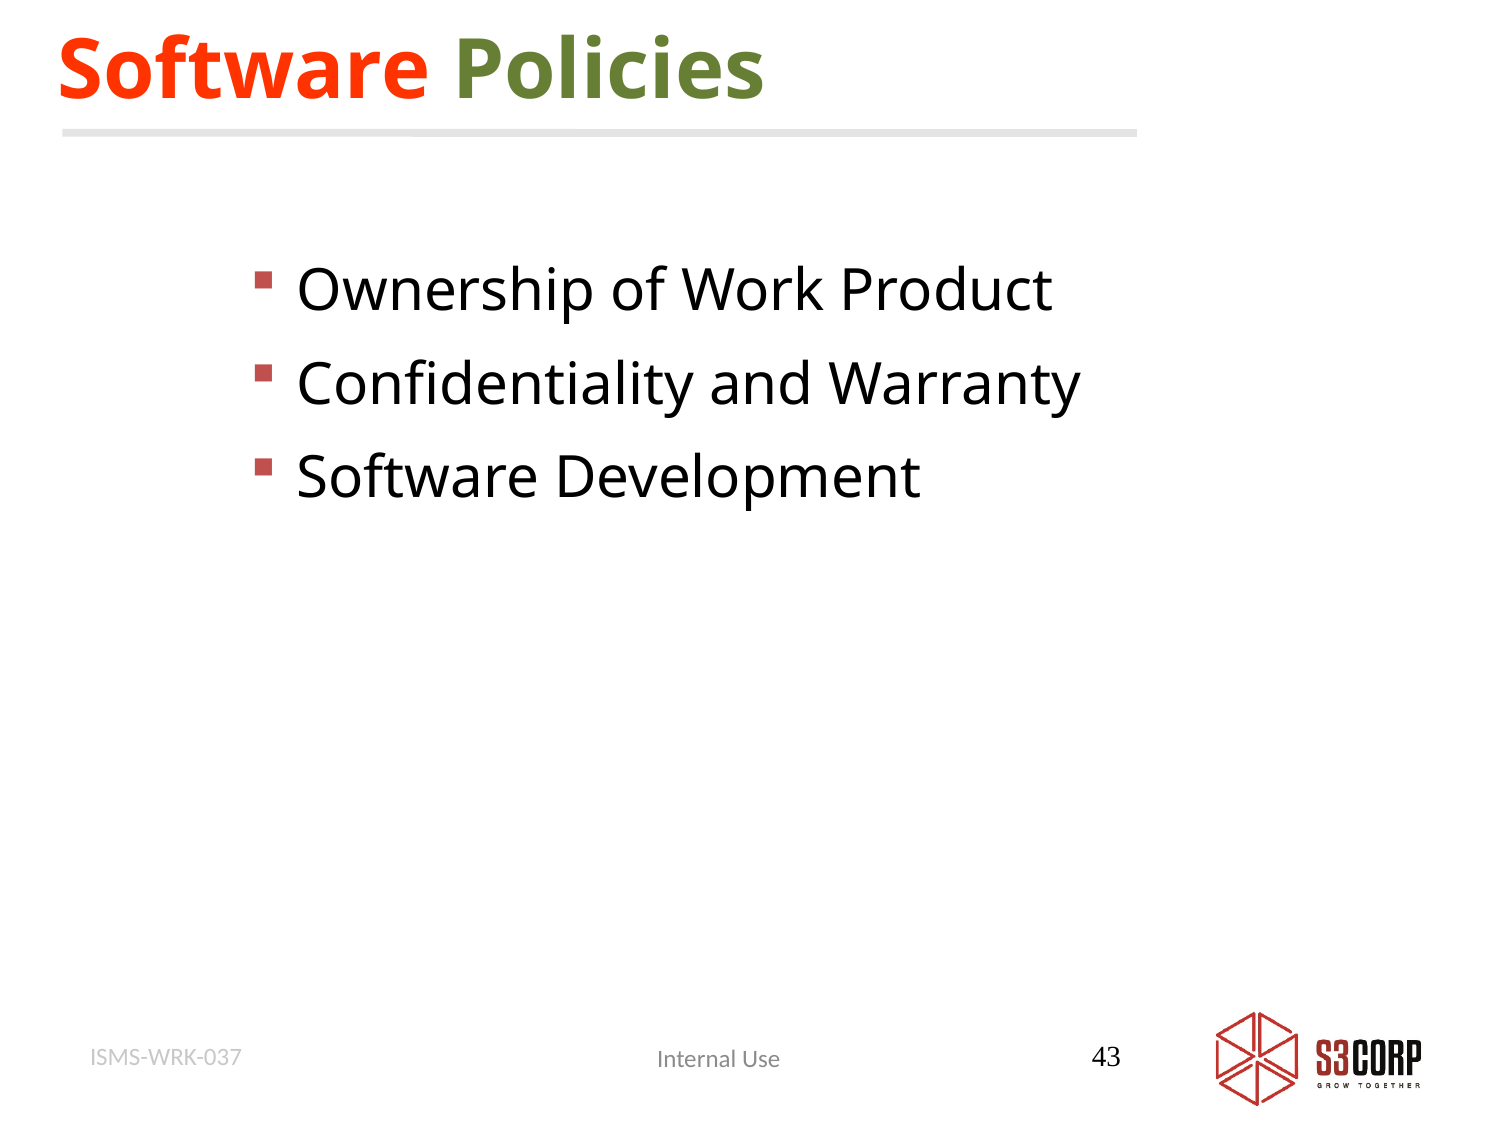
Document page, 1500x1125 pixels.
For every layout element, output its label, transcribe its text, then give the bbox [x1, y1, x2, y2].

slide_number ISMS-WRK-037 [75, 1025, 425, 1086]
text_box Ownership of Work Product Confidentiality and Warranty Software Development [232, 234, 1262, 926]
text_box Software Policies [42, 7, 1343, 124]
picture [1212, 1011, 1425, 1107]
footer 43 [1012, 1025, 1201, 1086]
